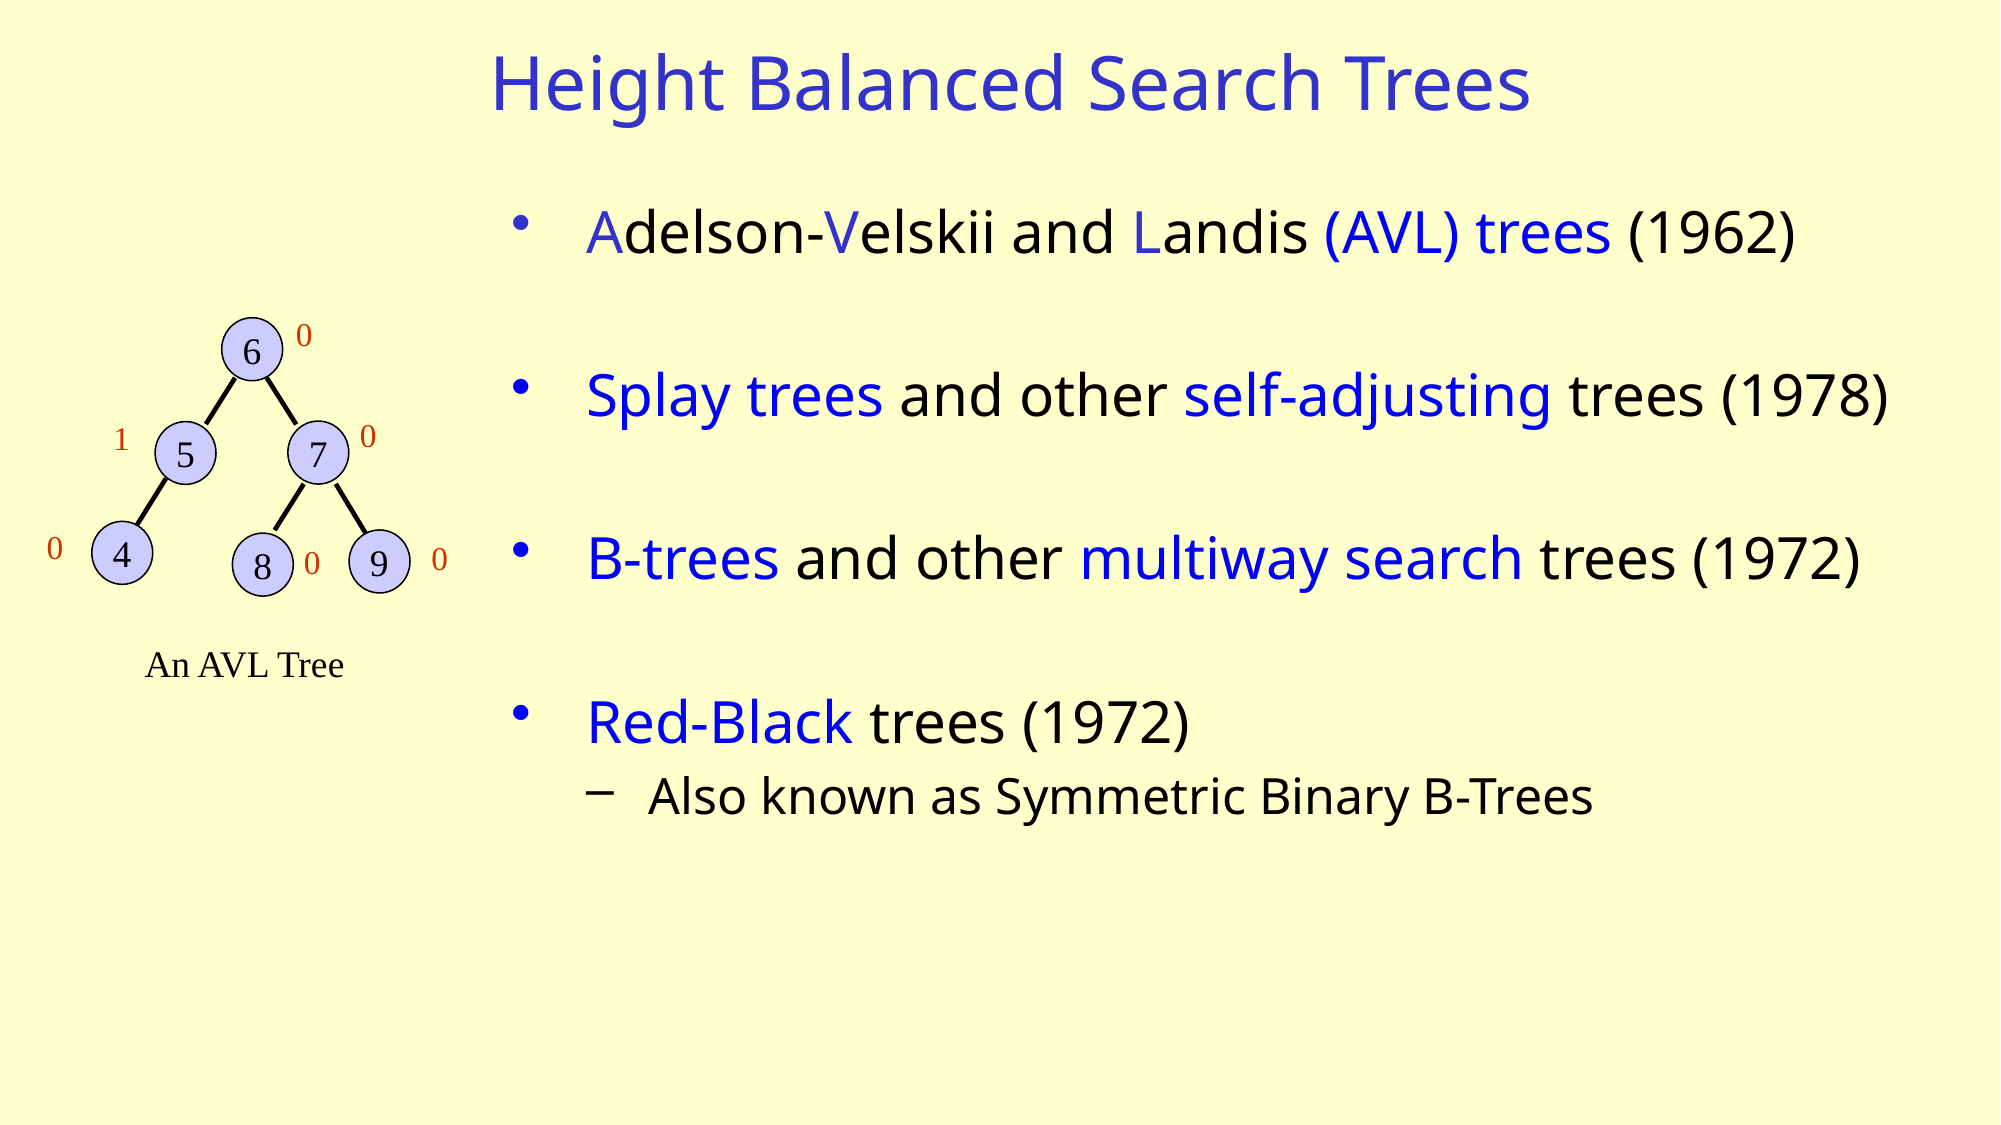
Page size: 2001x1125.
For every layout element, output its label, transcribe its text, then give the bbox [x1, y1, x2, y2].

text_box 8 [232, 533, 289, 597]
title Height Balanced Search Trees [295, 23, 1727, 138]
text_box 0 [280, 306, 328, 361]
text_box 0 [416, 529, 463, 585]
text_box 0 [31, 518, 79, 574]
text_box 7 [287, 421, 348, 485]
text_box 9 [349, 529, 411, 593]
text_box Adelson-Velskii and Landis (AVL) trees (1962) Splay trees and other self-adjusting trees (1978) B-trees and other multiway search trees (1972) Red-Black trees (1972) Also known as Symmetric Binary B-Trees [486, 187, 1956, 879]
text_box An AVL Tree [129, 632, 360, 693]
text_box 0 [289, 534, 325, 589]
text_box 5 [155, 421, 217, 485]
text_box 0 [344, 407, 392, 462]
text_box 6 [221, 317, 281, 381]
text_box 4 [91, 521, 153, 585]
text_box 1 [98, 409, 145, 465]
